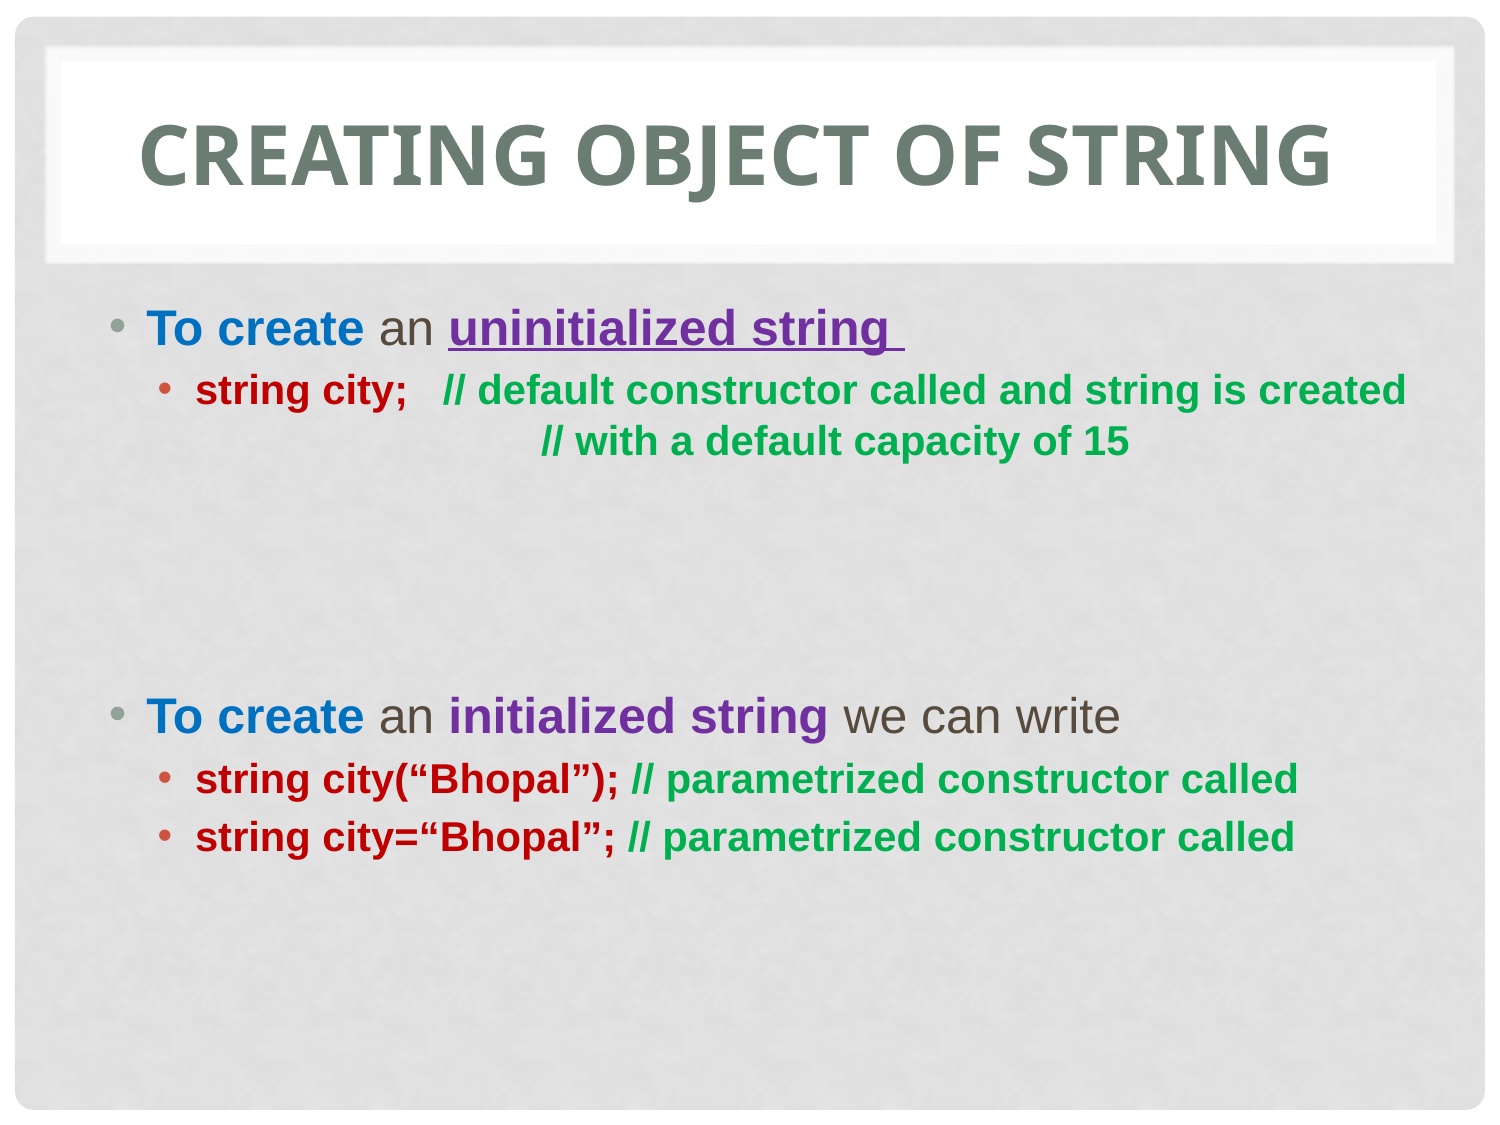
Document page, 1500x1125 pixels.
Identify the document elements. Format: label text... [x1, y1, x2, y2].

list To create an uninitialized string string city; // default constructor called and string is created // with a default capacity of 15 To create an initialized string we can write string city(“Bhopal”); // parametrized constructor called string city=“Bhopal”; // parametrized constructor called [75, 287, 1425, 1005]
title Creating object of string [69, 66, 1425, 238]
